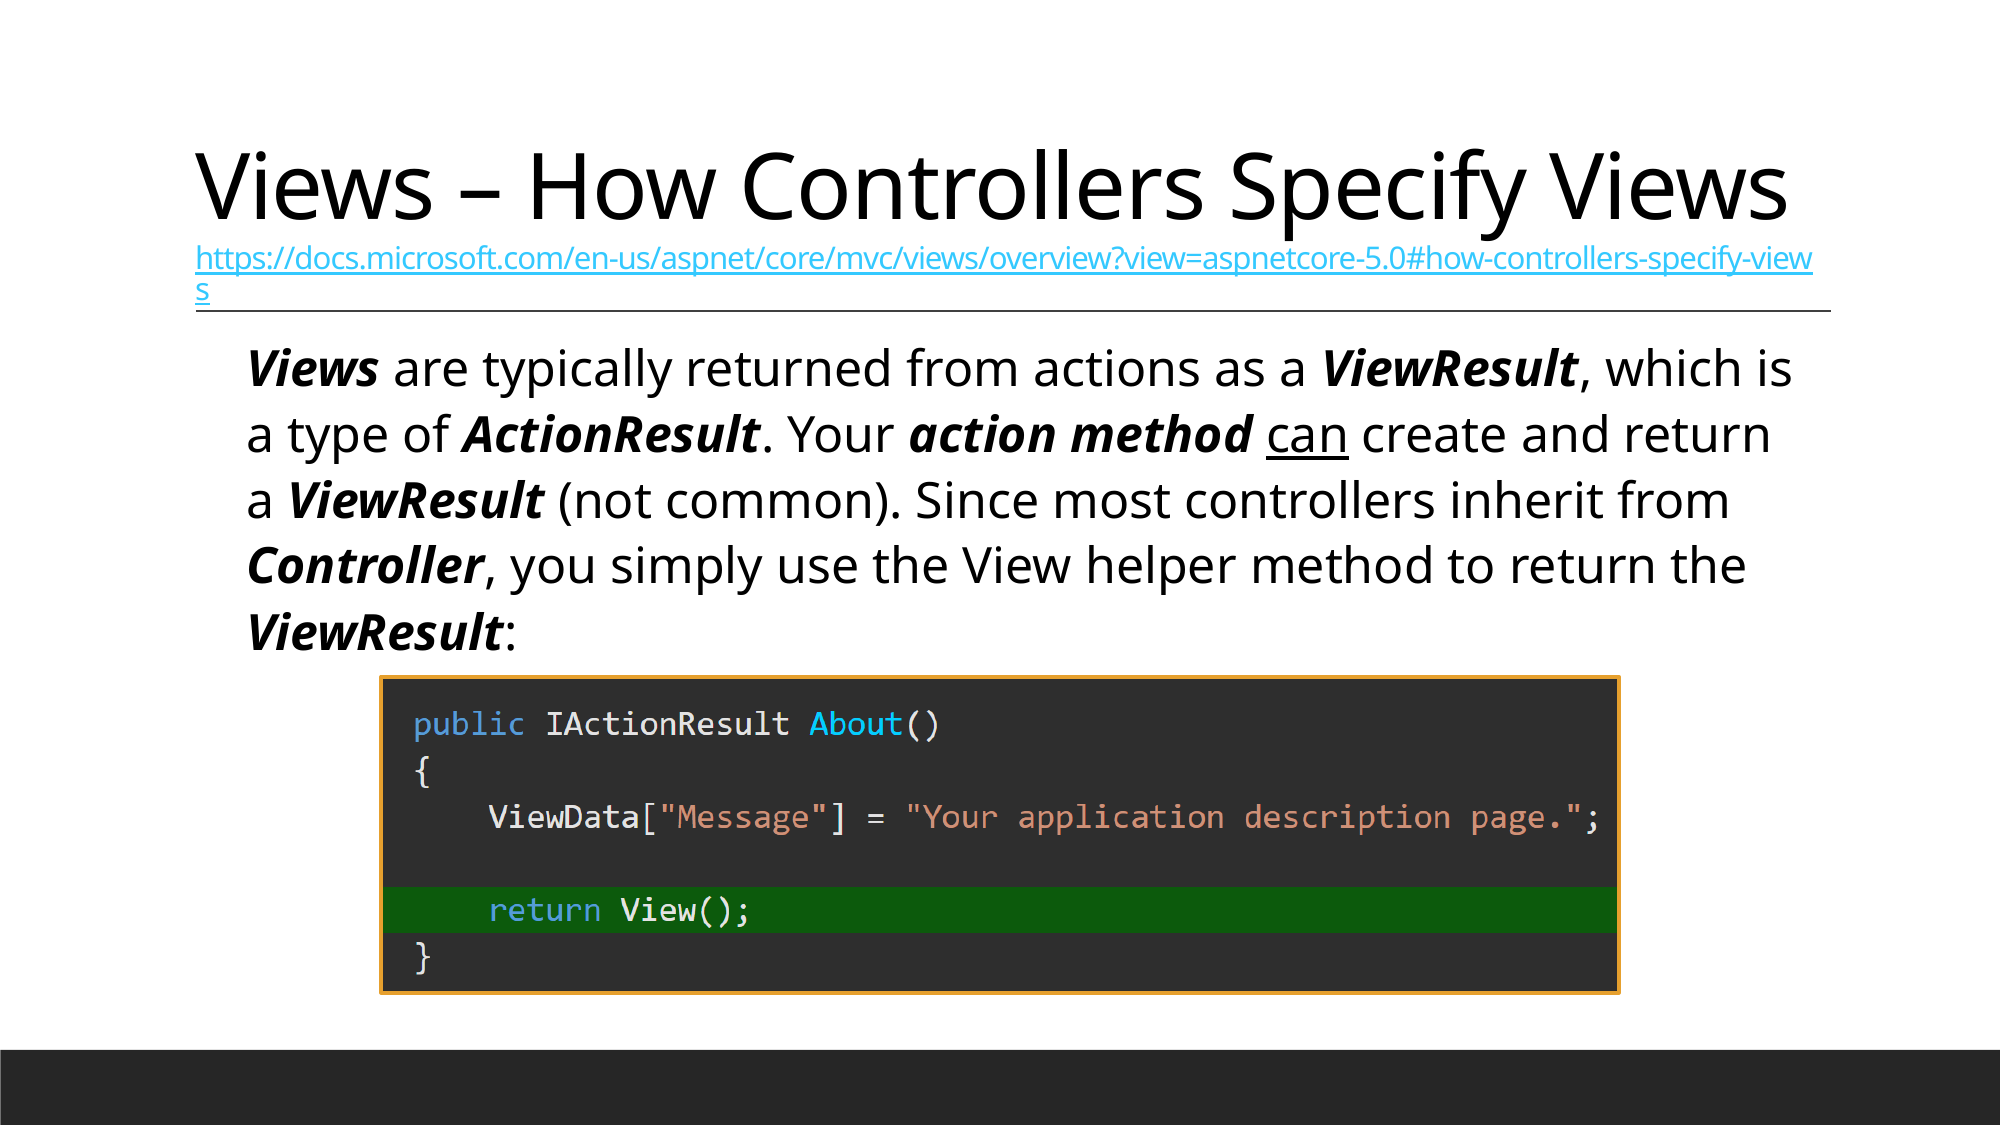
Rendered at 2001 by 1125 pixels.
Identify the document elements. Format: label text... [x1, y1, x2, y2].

list Views are typically returned from actions as a ViewResult, which is a type of ActionResult. Your action method can create and return a ViewResult (not common). Since most controllers inherit from Controller, you simply use the View helper method to return the ViewResult: [231, 318, 1797, 672]
picture [382, 678, 1617, 992]
title Views – How Controllers Specify Views https://docs.microsoft.com/en-us/aspnet/core/mvc/views/overview?view=aspnetcore-5.0#how-controllers-specify-views [180, 47, 1830, 285]
